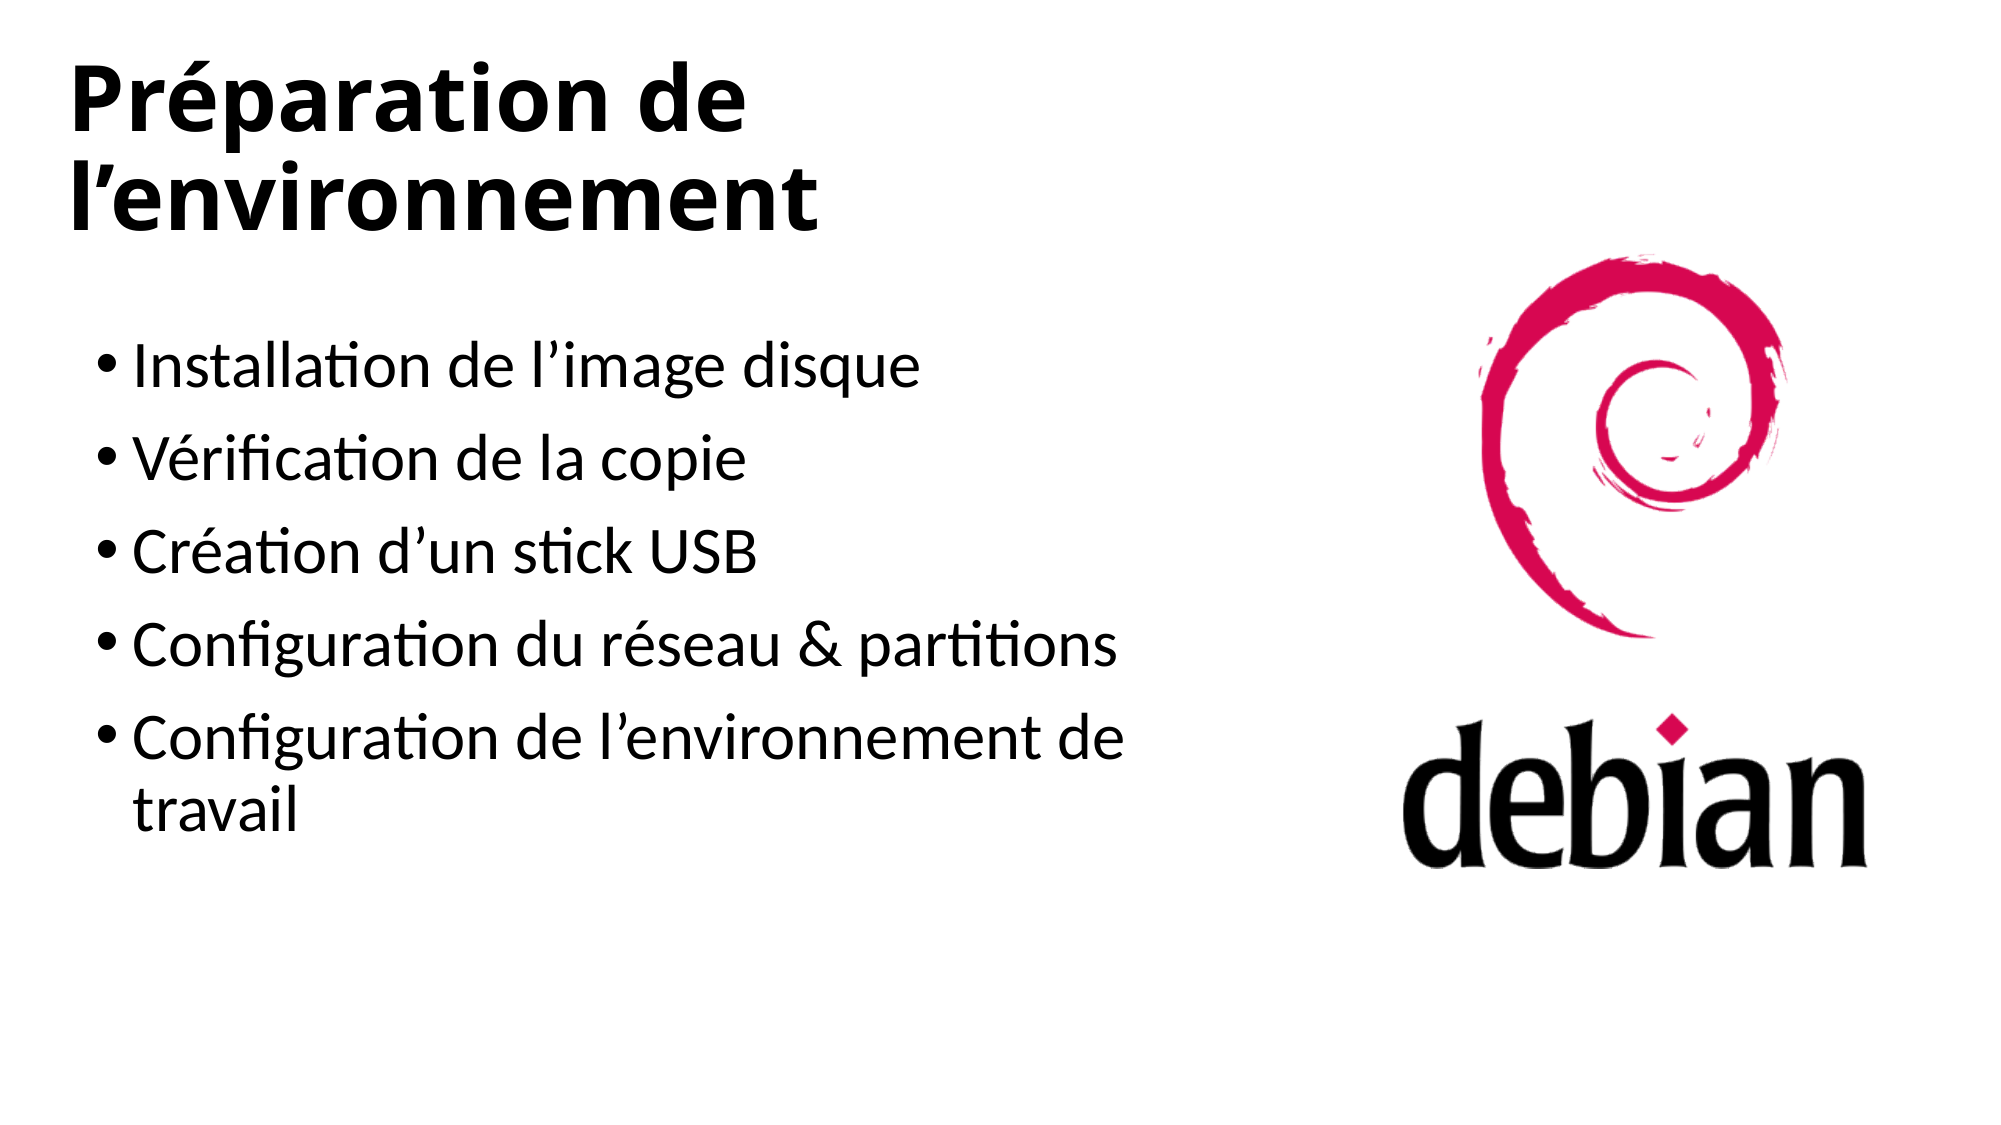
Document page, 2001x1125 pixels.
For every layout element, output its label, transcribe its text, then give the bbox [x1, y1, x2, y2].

title Préparation de l’environnement [52, 42, 1375, 261]
picture [1402, 251, 1871, 869]
text_box [52, 255, 1248, 1104]
list Installation de l’image disque Vérification de la copie Création d’un stick USB Configuration du réseau & partitions Configuration de l’environnement de travail [80, 322, 1200, 1037]
